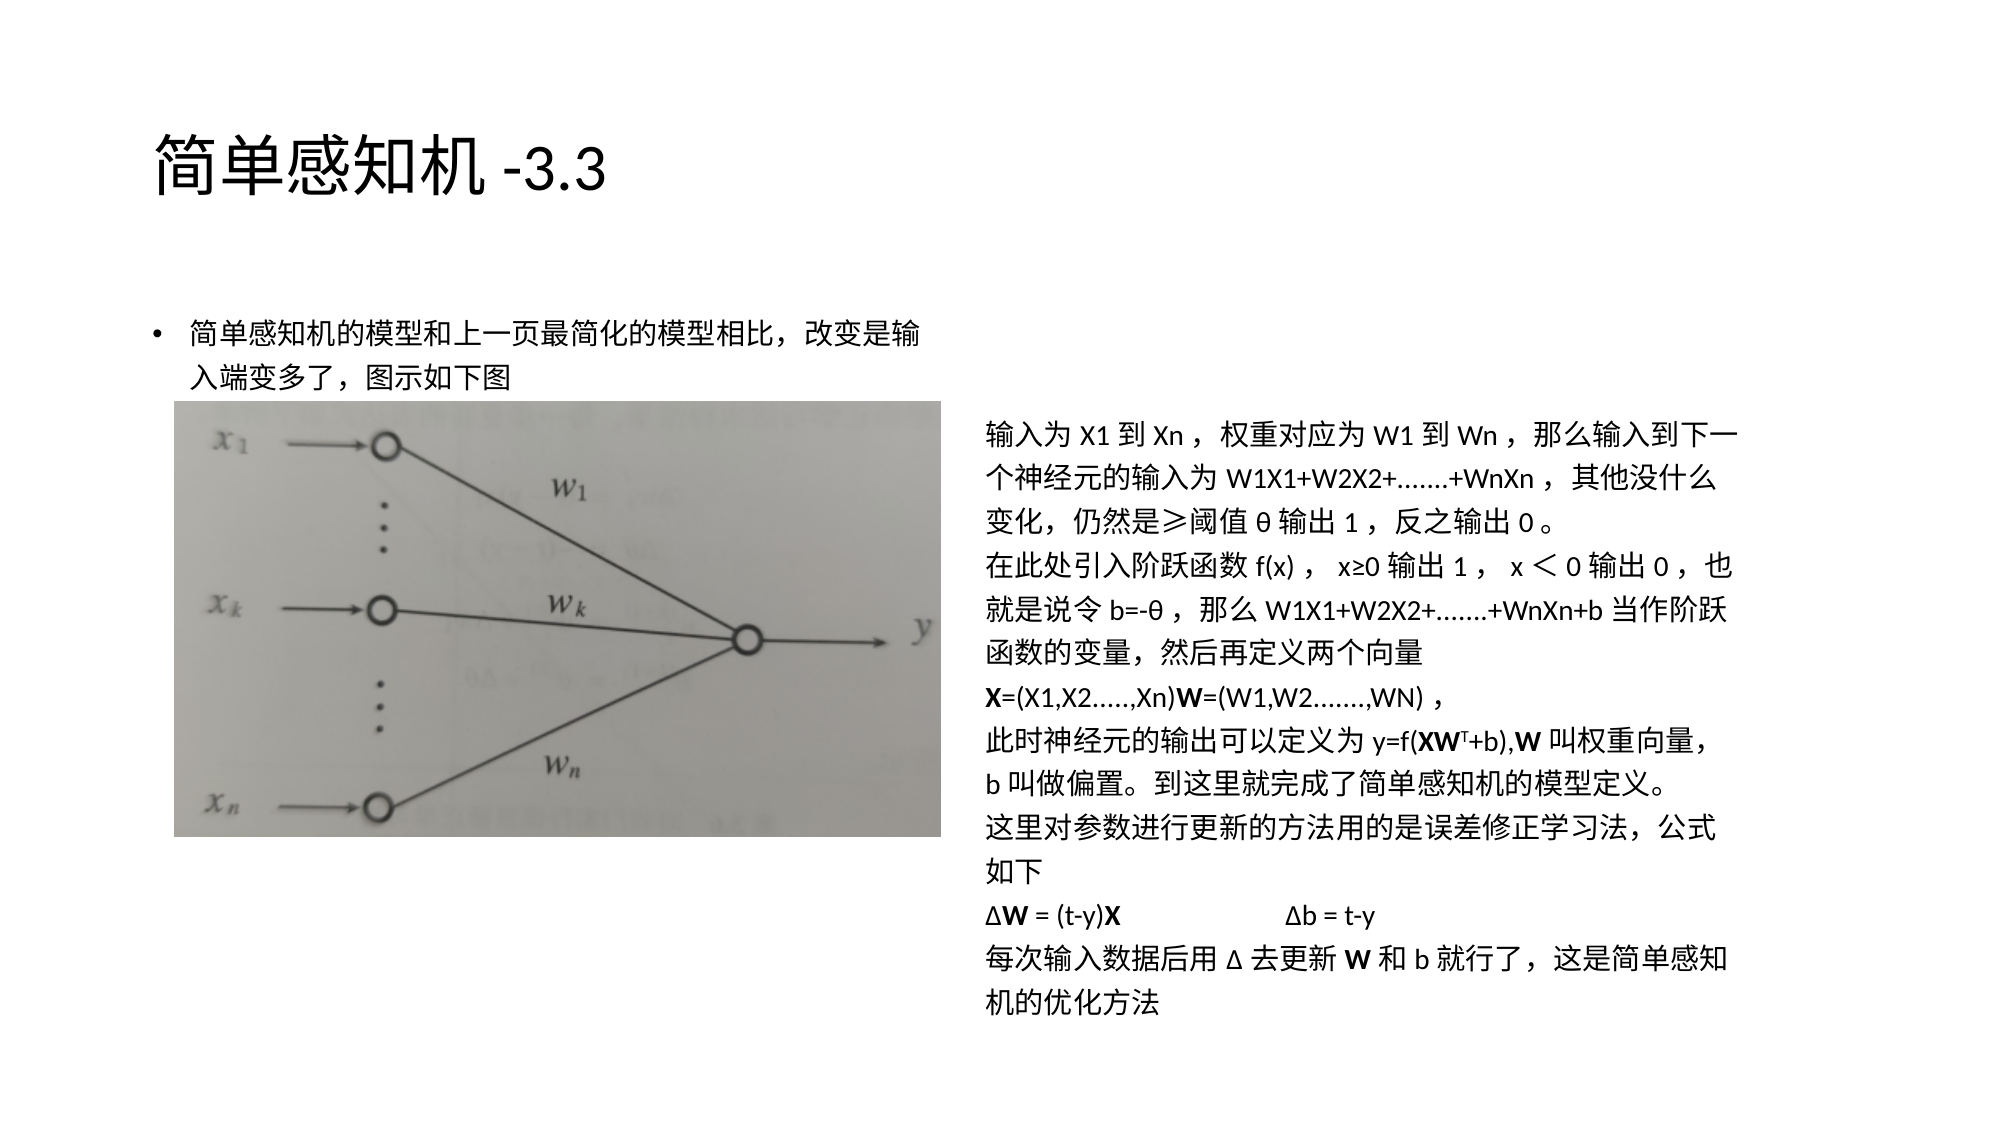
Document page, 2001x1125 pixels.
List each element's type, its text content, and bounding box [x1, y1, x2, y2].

list 简单感知机的模型和上一页最简化的模型相比，改变是输入端变多了，图示如下图 [137, 299, 941, 1014]
picture [174, 401, 941, 837]
title 简单感知机-3.3 [137, 59, 1863, 278]
text_box 输入为X1到Xn，权重对应为W1到Wn，那么输入到下一个神经元的输入为W1X1+W2X2+.......+WnXn，其他没什么变化，仍然是≥阈值θ输出1，反之输出0。 在此处引入阶跃函数f(x)，x≥0输出1，x＜0输出0，也就是说令b=-θ，那么W1X1+W2X2+.......+WnXn+b当作阶跃函数的变量，然后再定义两个向量X=(X1,X2.....,Xn)W=(W1,W2.......,WN)， 此时神经元的输出可以定义为y=f(XWT+b),W叫权重向量，b叫做偏置。到这里就完成了简单感知机的模型定义。 这里对参数进行更新的方法用的是误差修正学习法，公式如下 ΔW = (t-y)X Δb = t-y 每次输入数据后用Δ去更新W和b就行了，这是简单感知机的优化方法 [970, 399, 1760, 1027]
